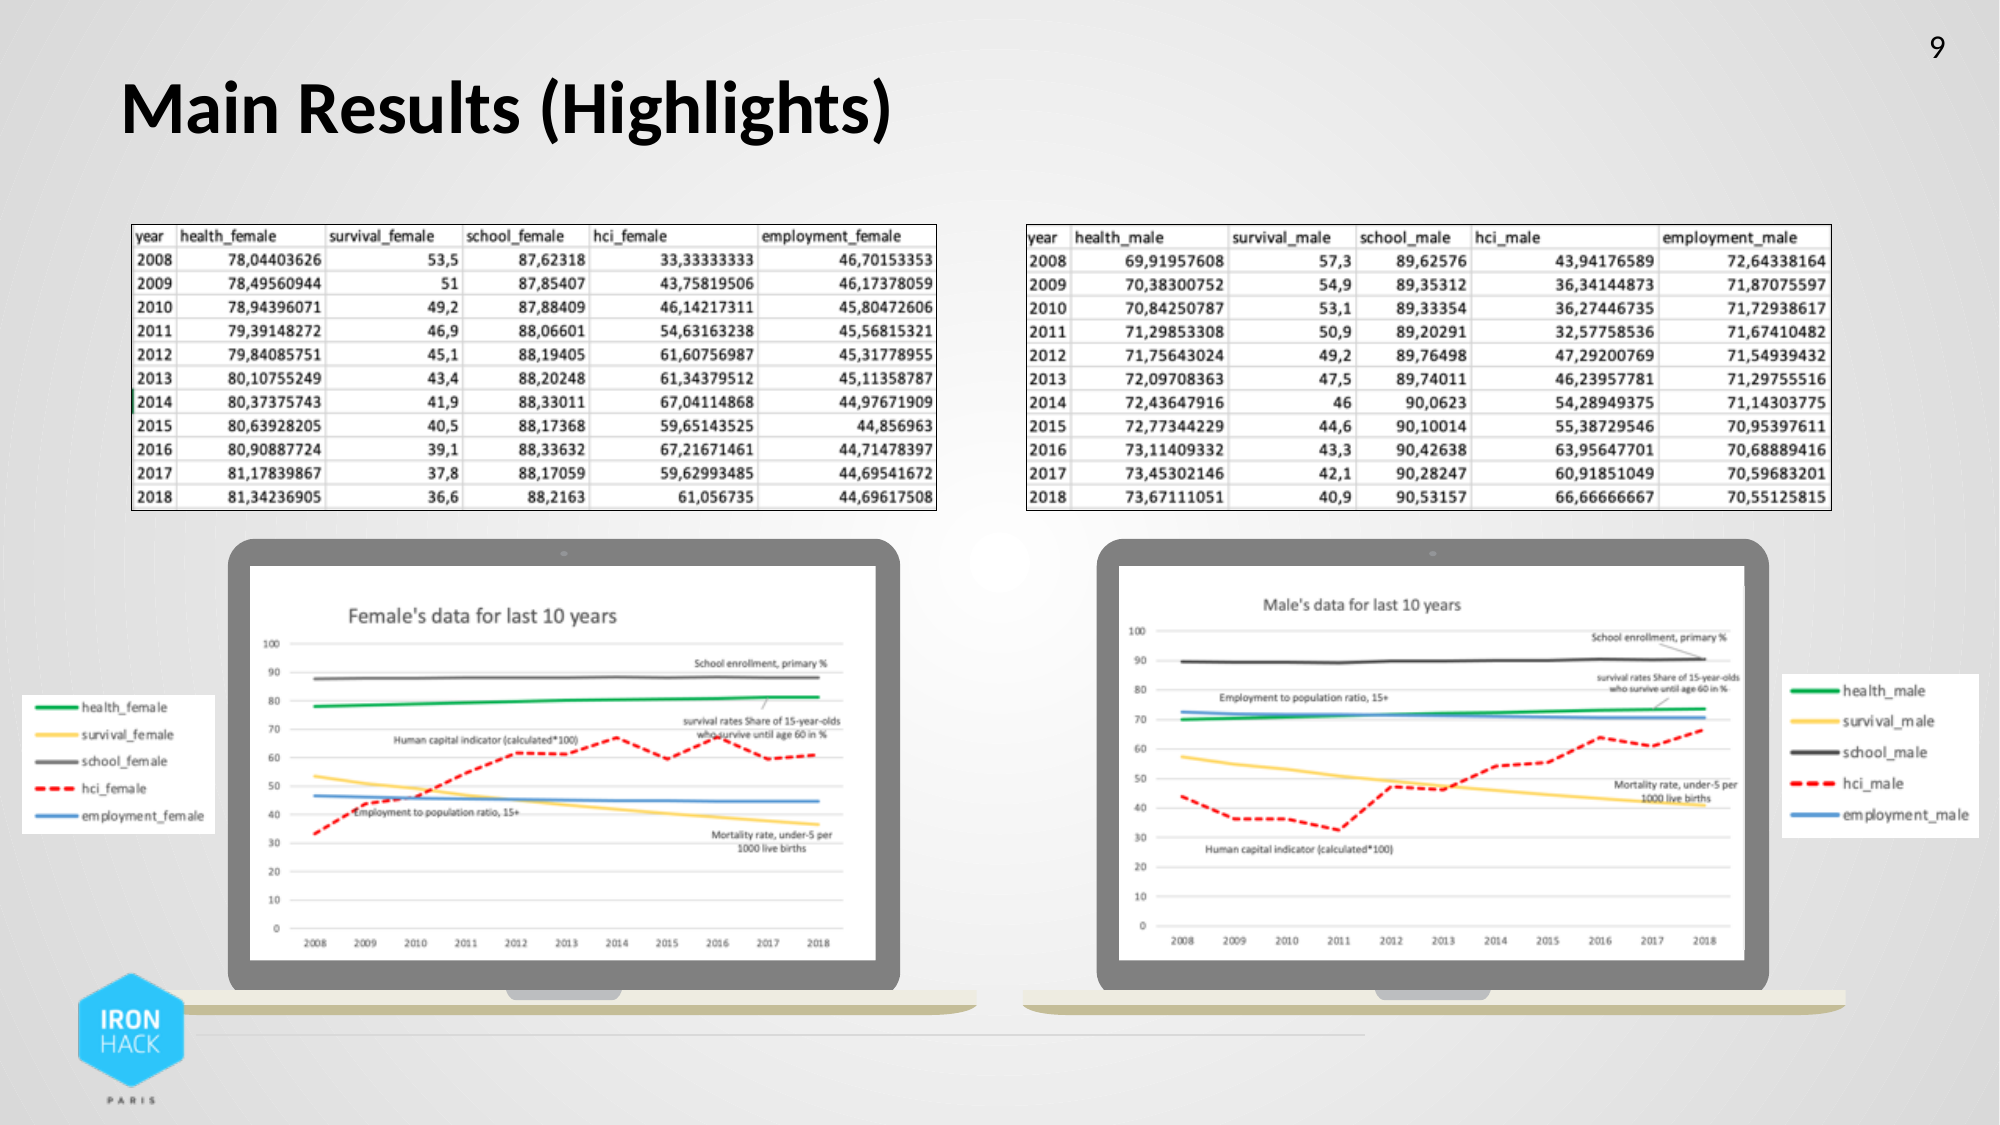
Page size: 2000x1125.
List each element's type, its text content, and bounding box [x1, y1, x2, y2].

title Main Results (Highlights) [99, 45, 1900, 162]
picture [131, 223, 937, 511]
picture [1026, 223, 1832, 511]
picture [22, 695, 215, 834]
picture [1123, 585, 1745, 951]
slide_number 9 [1906, 15, 1969, 75]
picture [44, 952, 219, 1125]
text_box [153, 538, 977, 1016]
picture [1781, 674, 1980, 838]
picture [255, 597, 850, 953]
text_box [1022, 538, 1846, 1016]
